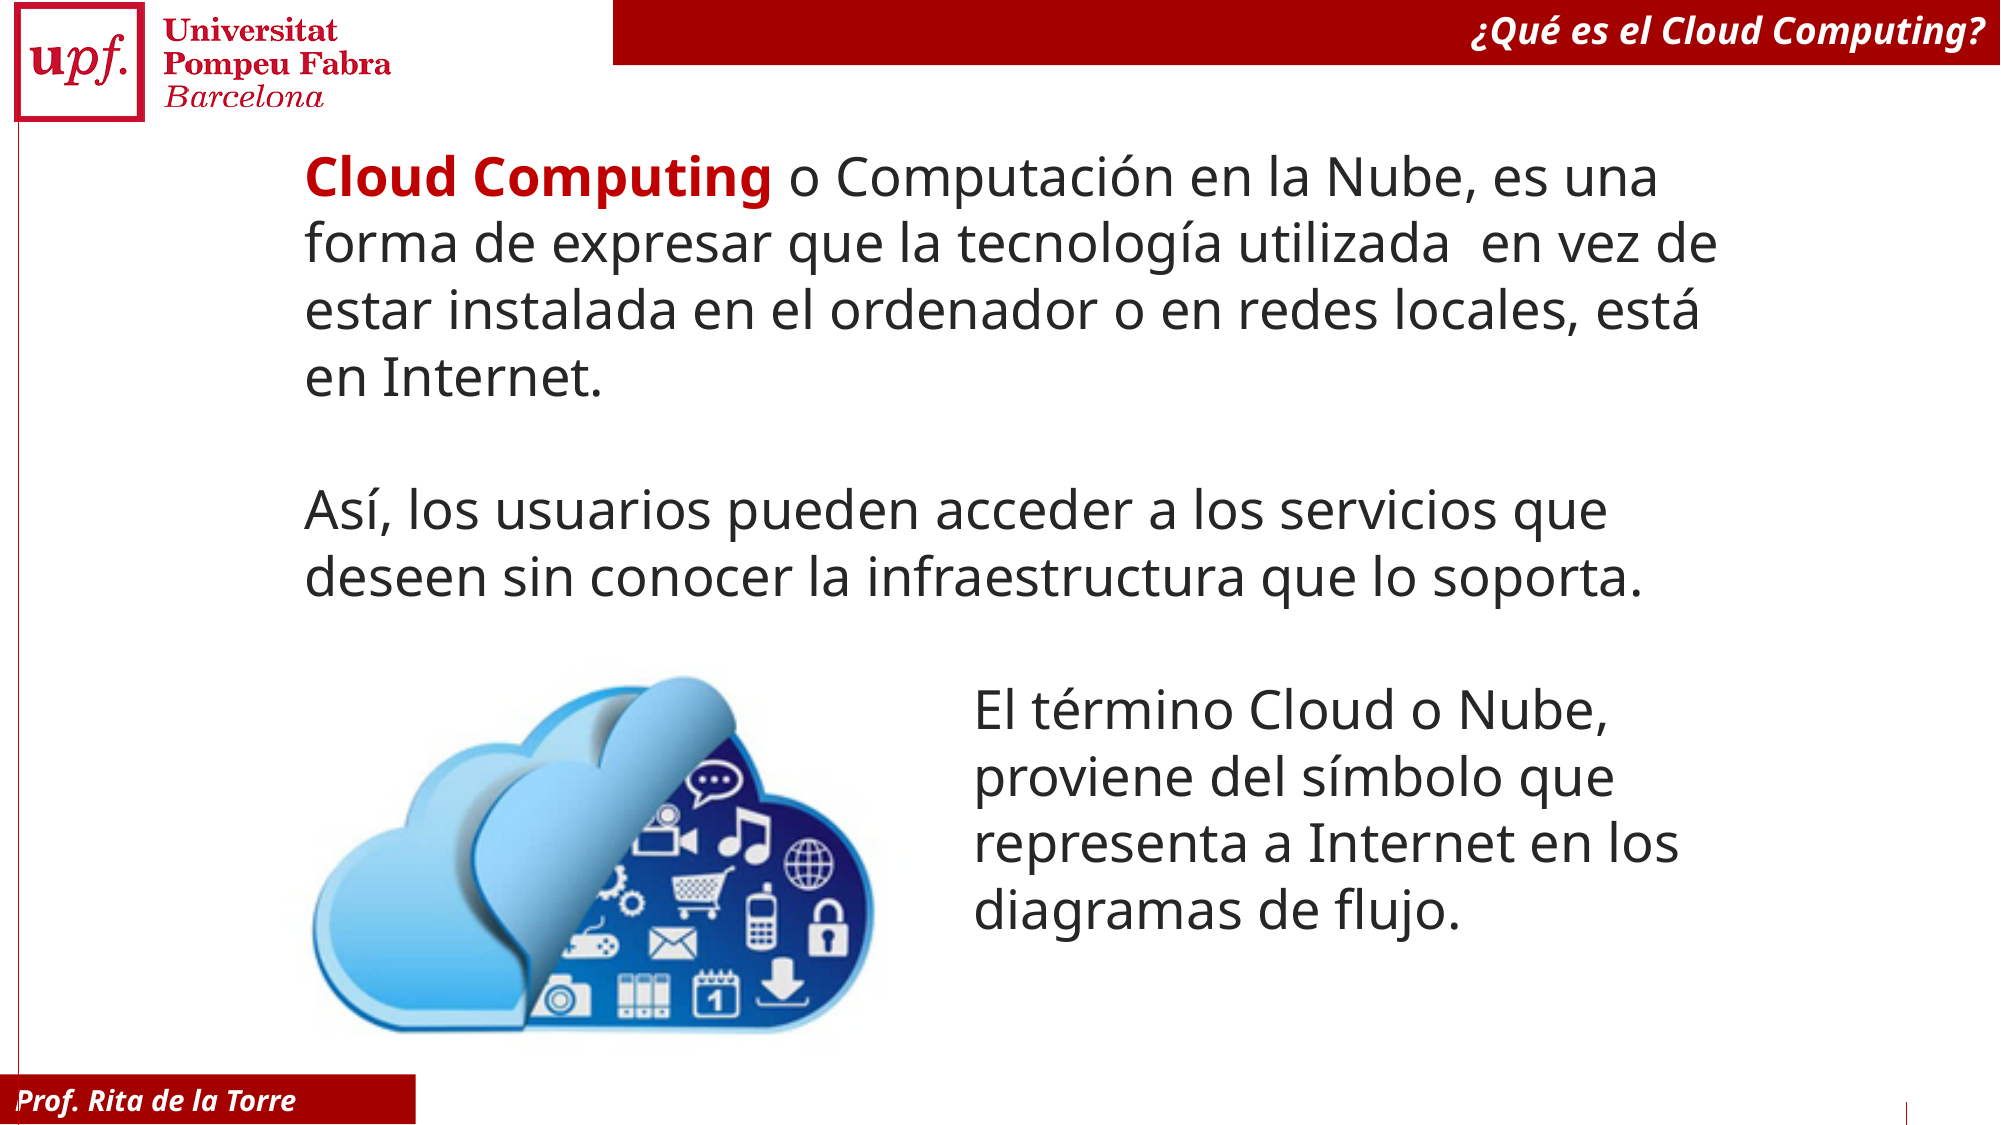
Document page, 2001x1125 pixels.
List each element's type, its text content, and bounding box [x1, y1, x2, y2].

picture [14, 2, 407, 122]
picture [240, 659, 943, 1058]
title ¿Qué es el Cloud Computing? [613, 0, 2000, 66]
text_box Cloud Computing o Computación en la Nube, es una forma de expresar que la tecnología utilizada en vez de estar instalada en el ordenador o en redes locales, está en Internet. Así, los usuarios pueden acceder a los servicios que deseen sin conocer la infraestructura que lo soporta. El término Cloud o Nube, proviene del símbolo que representa a Internet en los diagramas de flujo. [298, 133, 1770, 1082]
